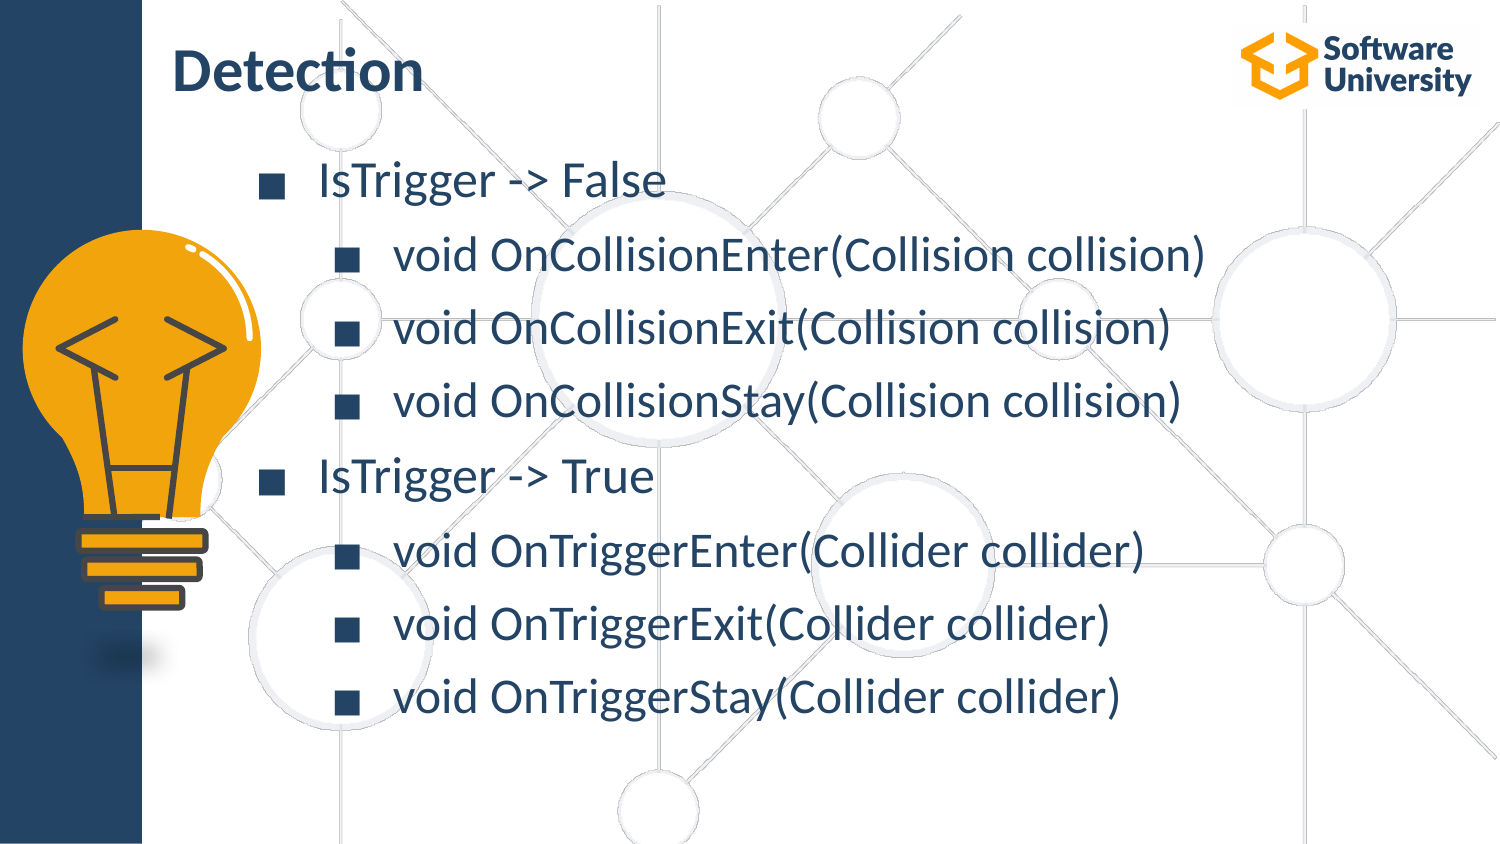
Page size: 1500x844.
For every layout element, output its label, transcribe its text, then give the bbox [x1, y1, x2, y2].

picture [142, 0, 1500, 844]
title Detection [159, 12, 1221, 121]
list IsTrigger -> False void OnCollisionEnter(Collision collision) void OnCollisionExit(Collision collision) void OnCollisionStay(Collision collision) IsTrigger -> True void OnTriggerEnter(Collider collider) void OnTriggerExit(Collider collider) void OnTriggerStay(Collider collider) [229, 137, 1476, 821]
